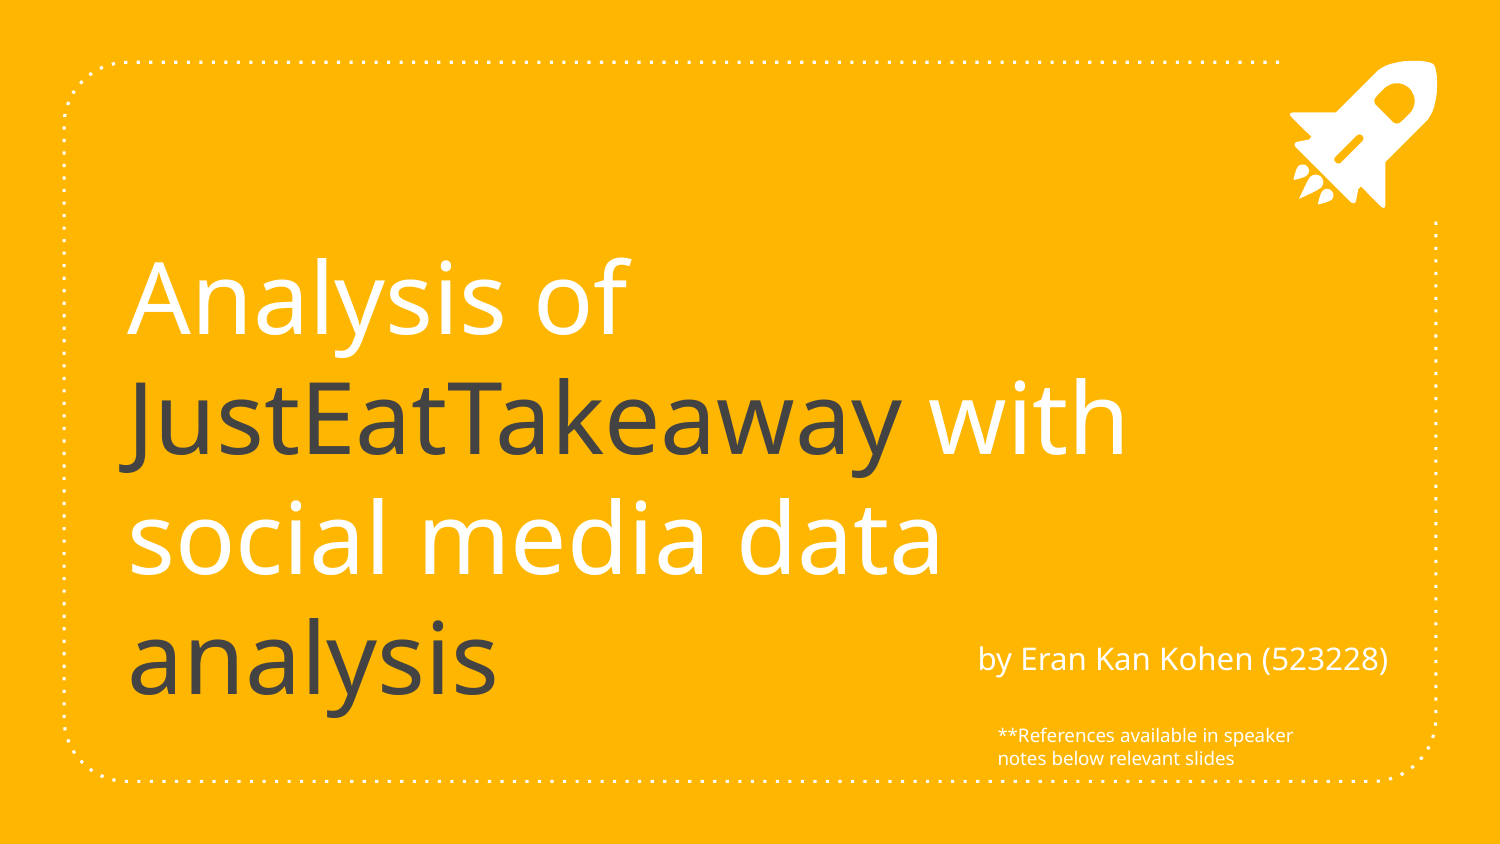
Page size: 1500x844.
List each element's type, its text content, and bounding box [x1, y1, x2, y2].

text_box **References available in speaker notes below relevant slides [982, 709, 1318, 784]
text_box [1289, 60, 1438, 209]
title by Eran Kan Kohen (523228) [962, 634, 1413, 692]
title Analysis of JustEatTakeaway with social media data analysis [112, 539, 1219, 730]
